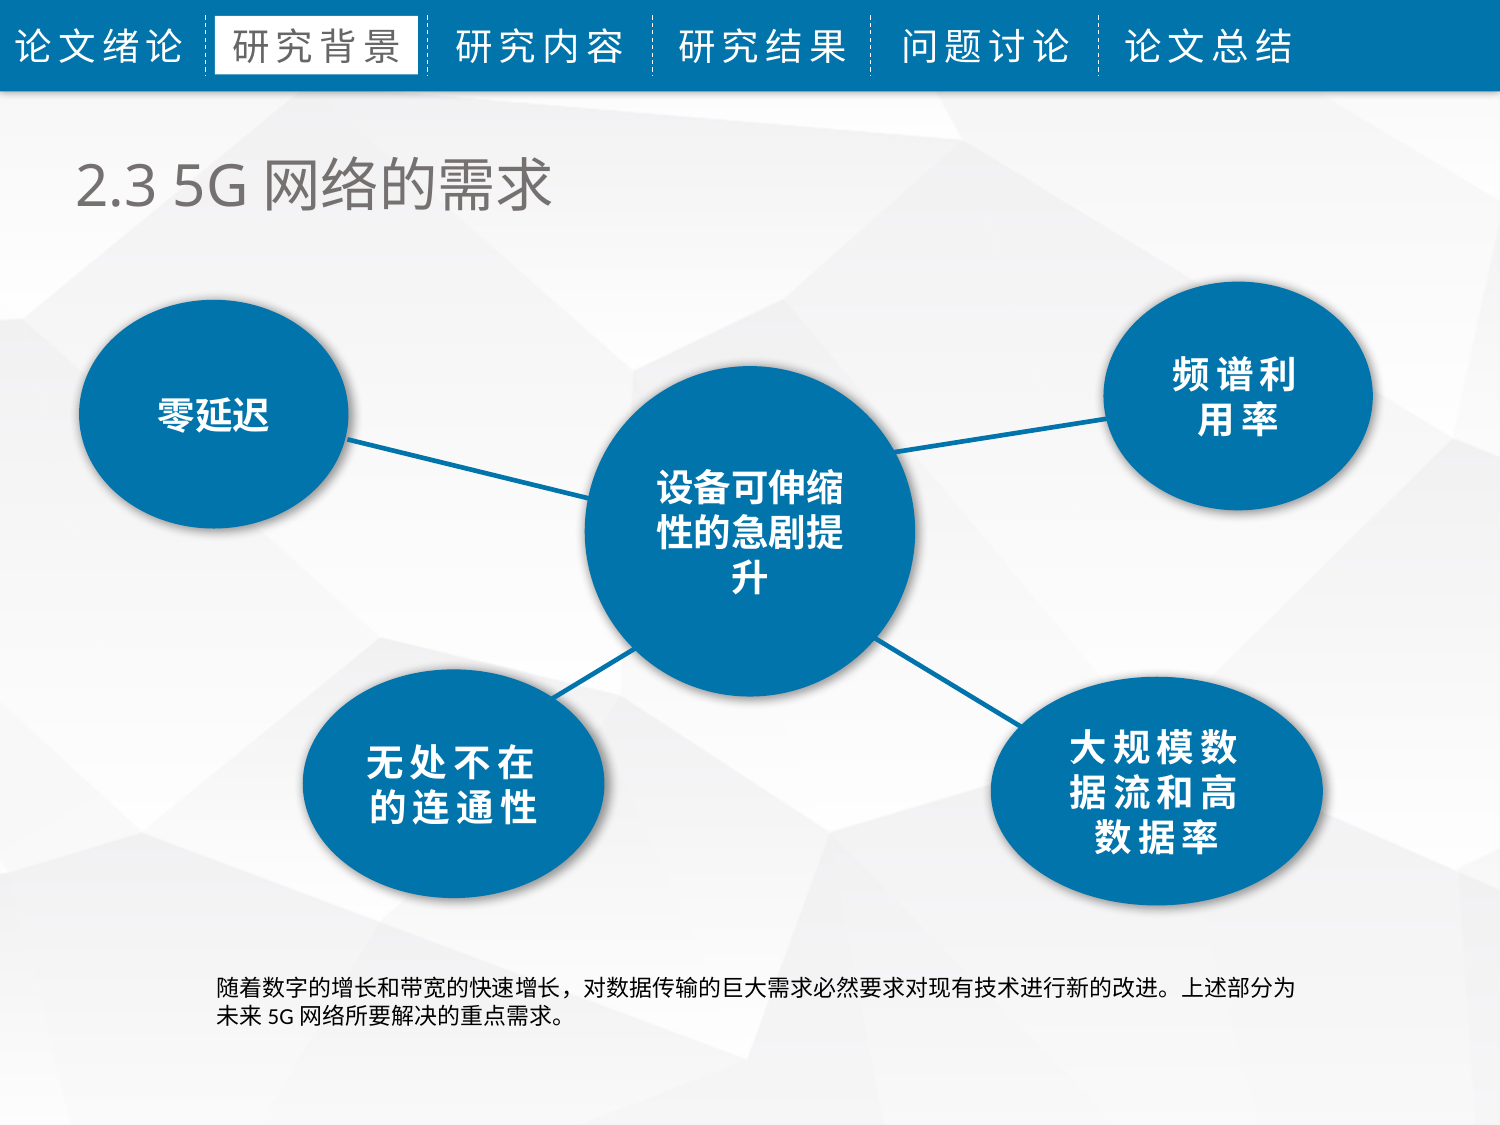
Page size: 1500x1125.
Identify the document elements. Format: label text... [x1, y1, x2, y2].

text_box 论文绪论 [206, 15, 211, 76]
text_box 问题讨论 [886, 15, 1098, 76]
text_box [851, 418, 1110, 459]
text_box 设备可伸缩性的急剧提升 [583, 365, 917, 698]
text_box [347, 439, 653, 514]
text_box 论文总结 [1109, 15, 1322, 76]
text_box 随着数字的增长和带宽的快速增长，对数据传输的巨大需求必然要求对现有技术进行新的改进。上述部分为未来5G网络所要解决的重点需求。 [201, 966, 1329, 1037]
text_box 研究结果 [871, 15, 876, 76]
text_box 频谱利用率 [1103, 281, 1373, 511]
text_box 论文绪论 [0, 15, 205, 76]
text_box 研究背景 [213, 15, 420, 76]
text_box 研究结果 [663, 15, 870, 76]
text_box [0, 0, 1500, 92]
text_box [806, 596, 1075, 760]
text_box 大规模数据流和高数据率 [990, 676, 1323, 906]
picture [0, 92, 1500, 1125]
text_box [535, 608, 701, 709]
text_box 无处不在的连通性 [302, 669, 605, 899]
text_box 零延迟 [79, 299, 349, 529]
text_box 研究内容 [440, 15, 652, 76]
text_box 2.3 5G网络的需求 [60, 140, 887, 225]
